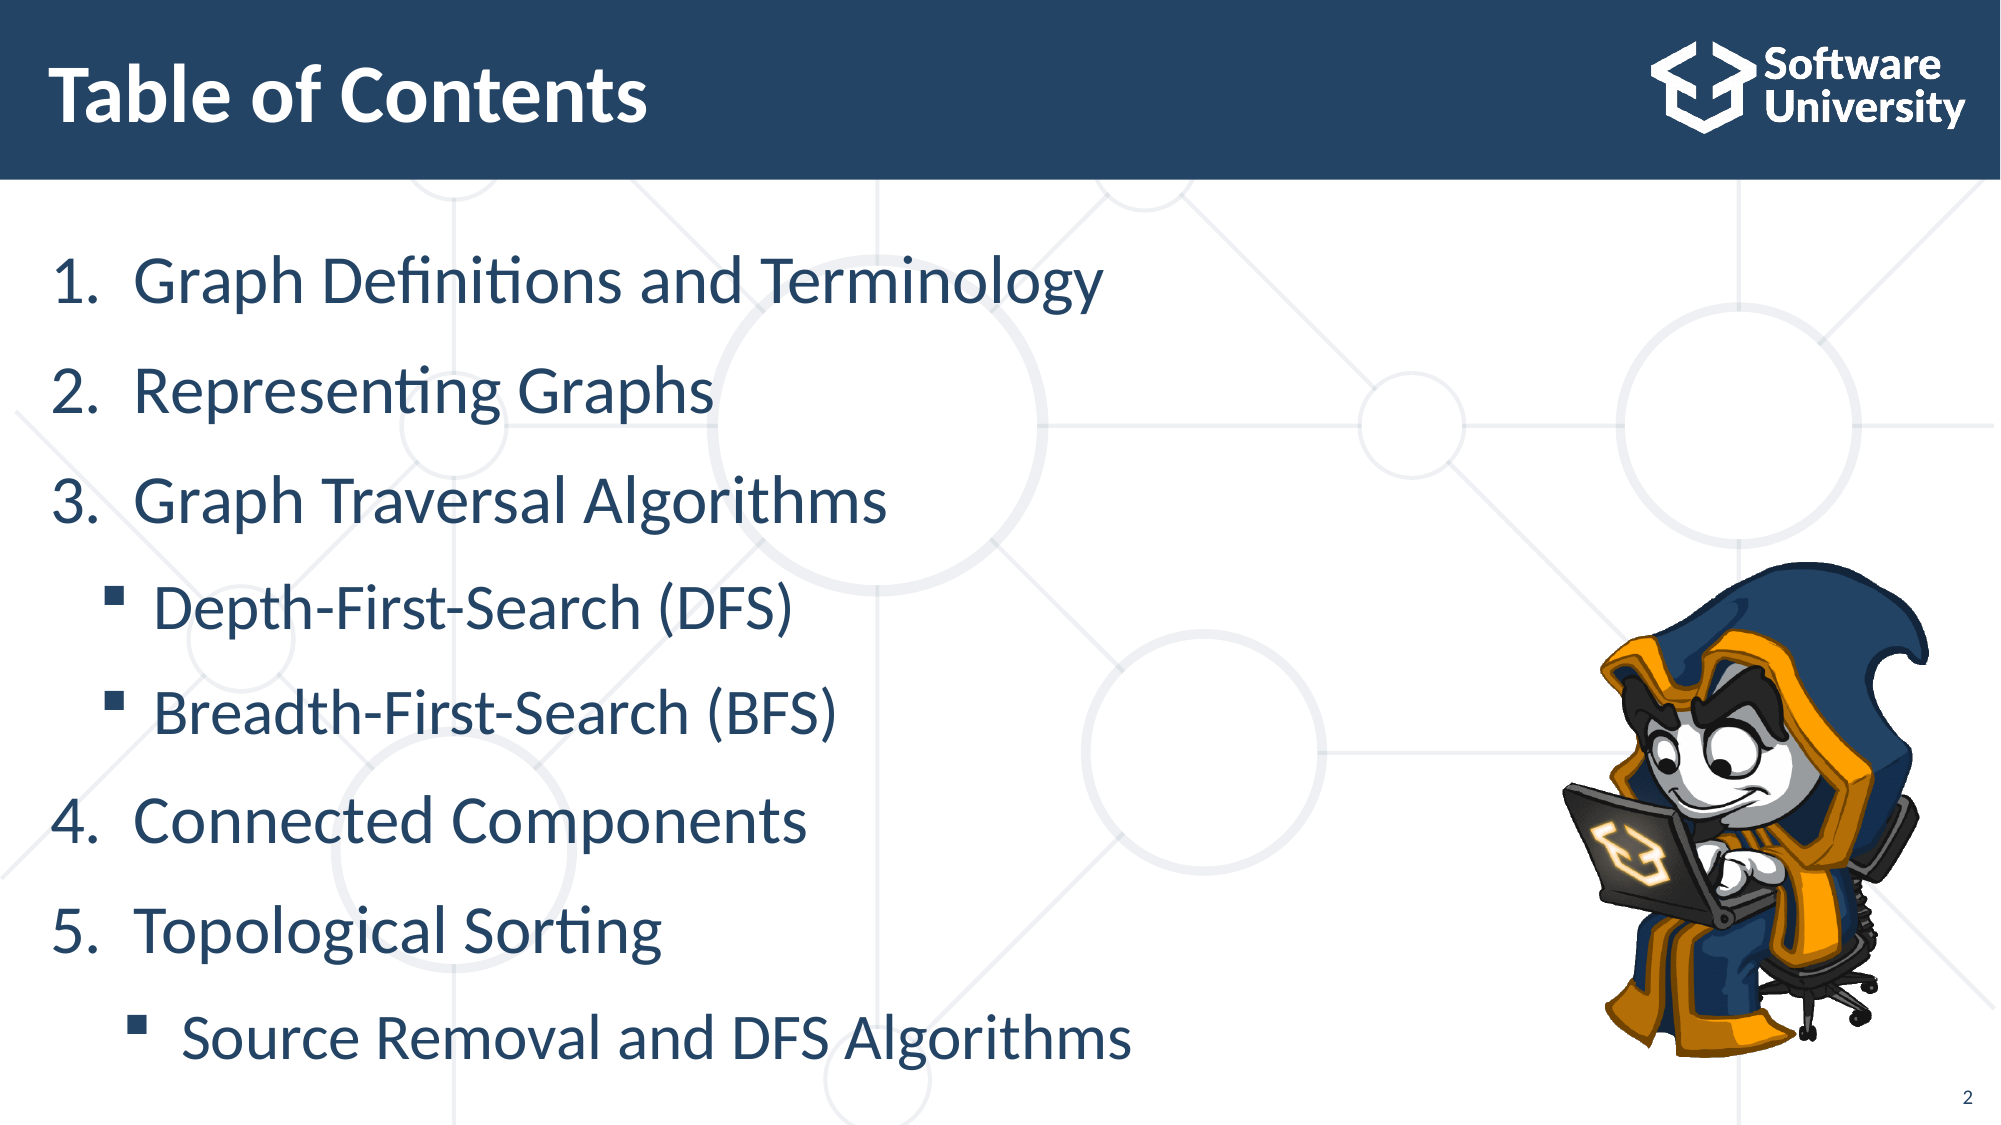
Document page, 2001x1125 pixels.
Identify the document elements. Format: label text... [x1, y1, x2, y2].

text_box 2 [1927, 1067, 1989, 1117]
picture [1561, 559, 1931, 1059]
list Graph Definitions and Terminology Representing Graphs Graph Traversal Algorithms Depth-First-Search (DFS) Breadth-First-Search (BFS) Connected Components Topological Sorting Source Removal and DFS Algorithms [32, 224, 1517, 1080]
picture [1651, 41, 1966, 134]
title Table of Contents [31, 16, 1618, 162]
